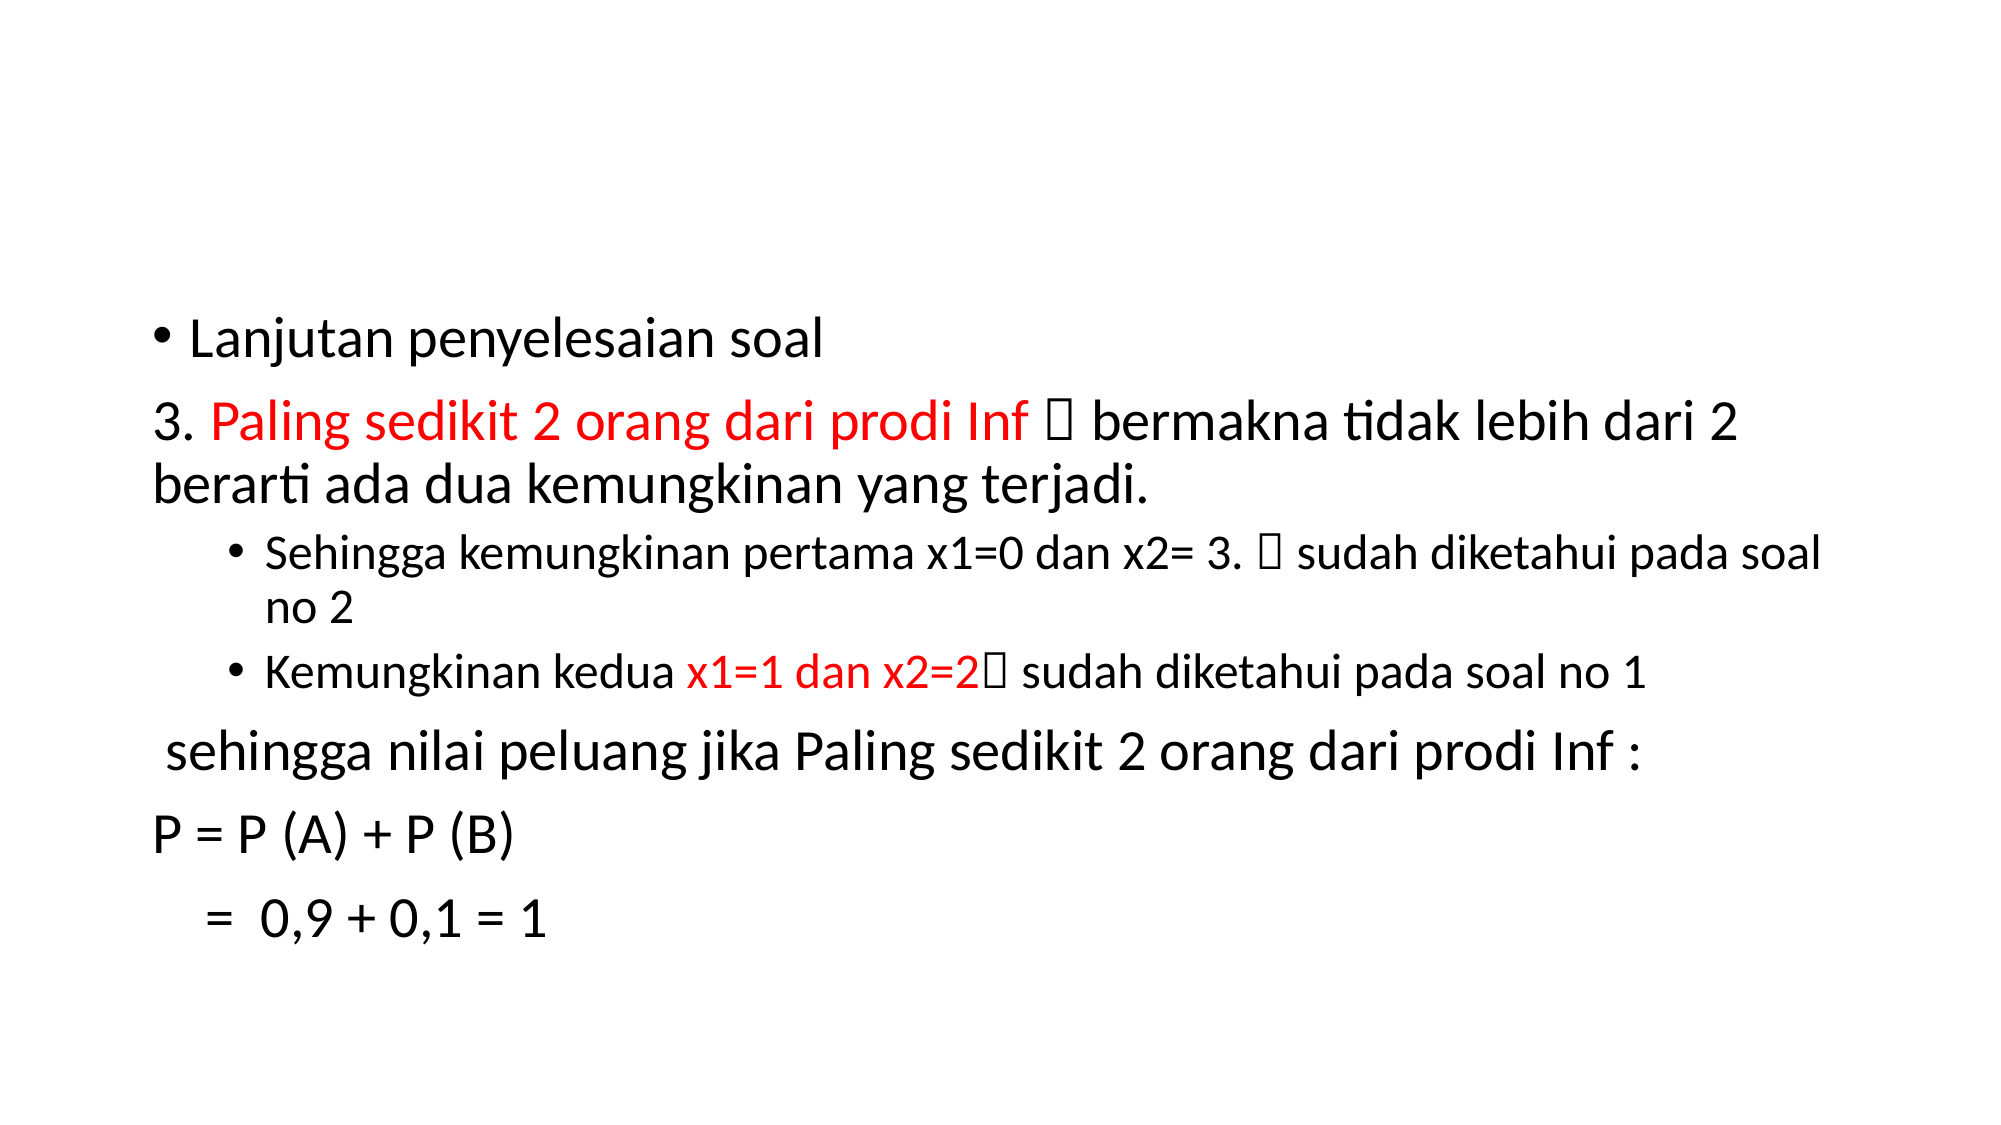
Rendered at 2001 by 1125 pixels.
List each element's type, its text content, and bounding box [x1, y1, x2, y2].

list Lanjutan penyelesaian soal 3. Paling sedikit 2 orang dari prodi Inf  bermakna tidak lebih dari 2 berarti ada dua kemungkinan yang terjadi. Sehingga kemungkinan pertama x1=0 dan x2= 3.  sudah diketahui pada soal no 2 Kemungkinan kedua x1=1 dan x2=2 sudah diketahui pada soal no 1 sehingga nilai peluang jika Paling sedikit 2 orang dari prodi Inf : P = P (A) + P (B) = 0,9 + 0,1 = 1 [137, 299, 1863, 1014]
